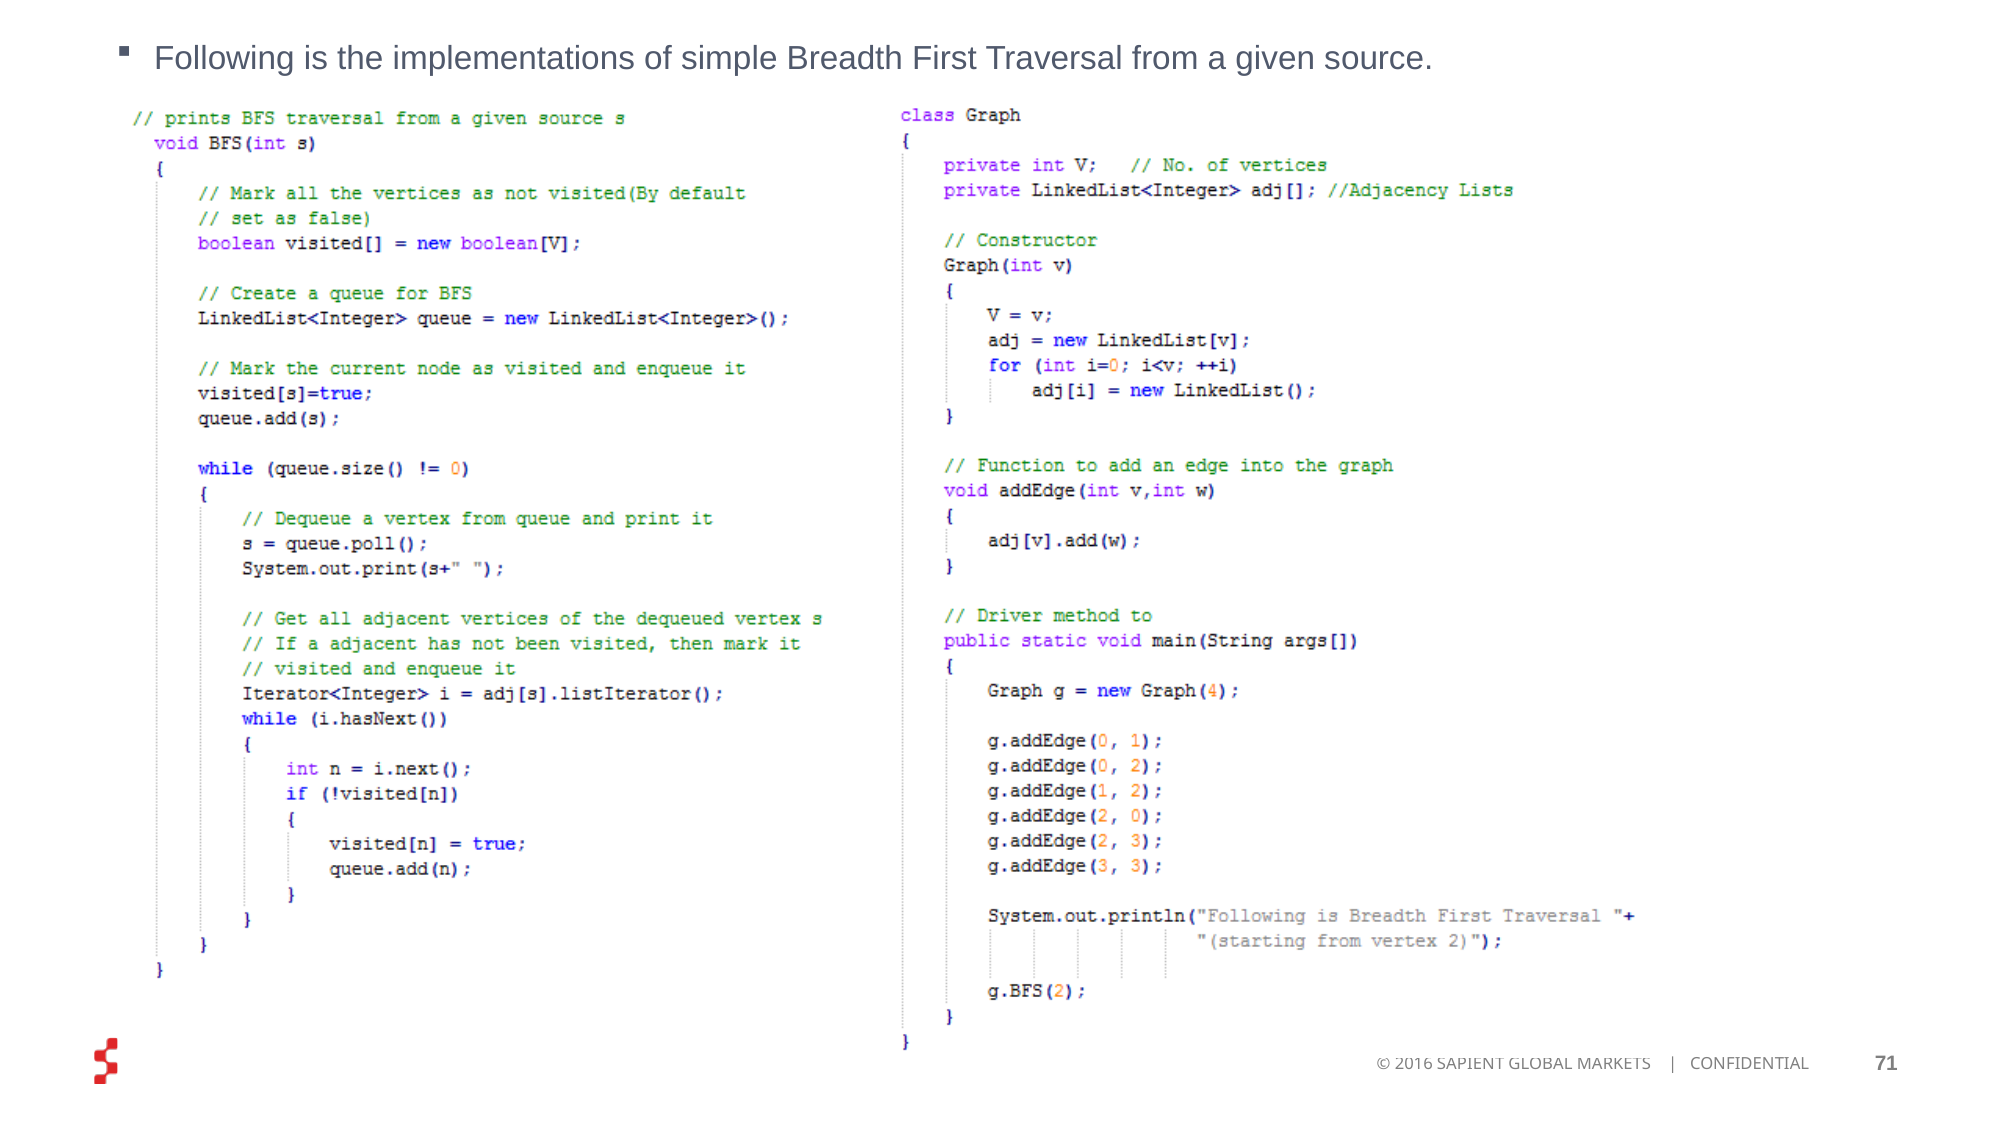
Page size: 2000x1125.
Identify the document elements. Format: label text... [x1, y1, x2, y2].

picture [128, 93, 837, 987]
list Following is the implementations of simple Breadth First Traversal from a given source. [116, 46, 1967, 1038]
picture [888, 93, 1655, 1059]
